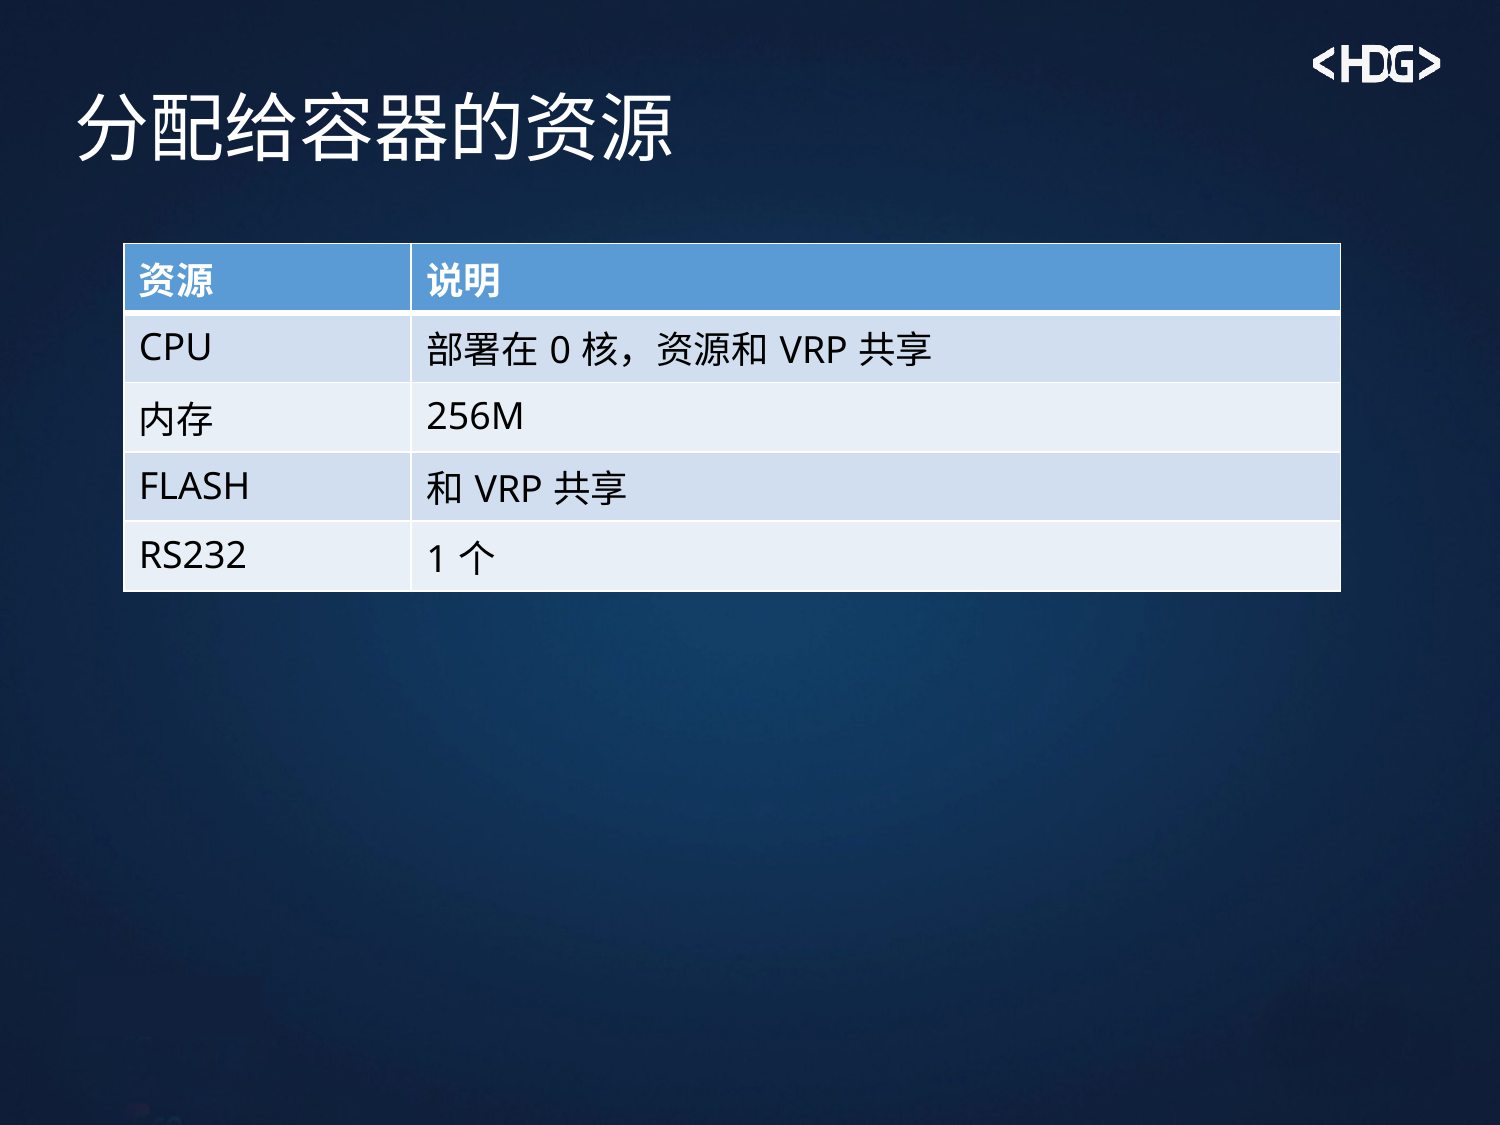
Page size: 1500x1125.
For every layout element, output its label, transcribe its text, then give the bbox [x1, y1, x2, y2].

table_cell 内存 [125, 383, 410, 451]
table_cell CPU [125, 316, 410, 382]
table_header 说明 [412, 244, 1340, 310]
table_header 资源 [125, 244, 410, 310]
table_cell RS232 [125, 522, 410, 590]
table_cell 和VRP共享 [412, 453, 1340, 520]
table_cell 256M [412, 383, 1340, 451]
table_cell 部署在0核，资源和VRP共享 [412, 316, 1340, 382]
table_cell FLASH [125, 453, 410, 520]
title 分配给容器的资源 [63, 65, 1437, 197]
table_cell 1个 [412, 522, 1340, 590]
picture [0, 0, 1500, 1125]
